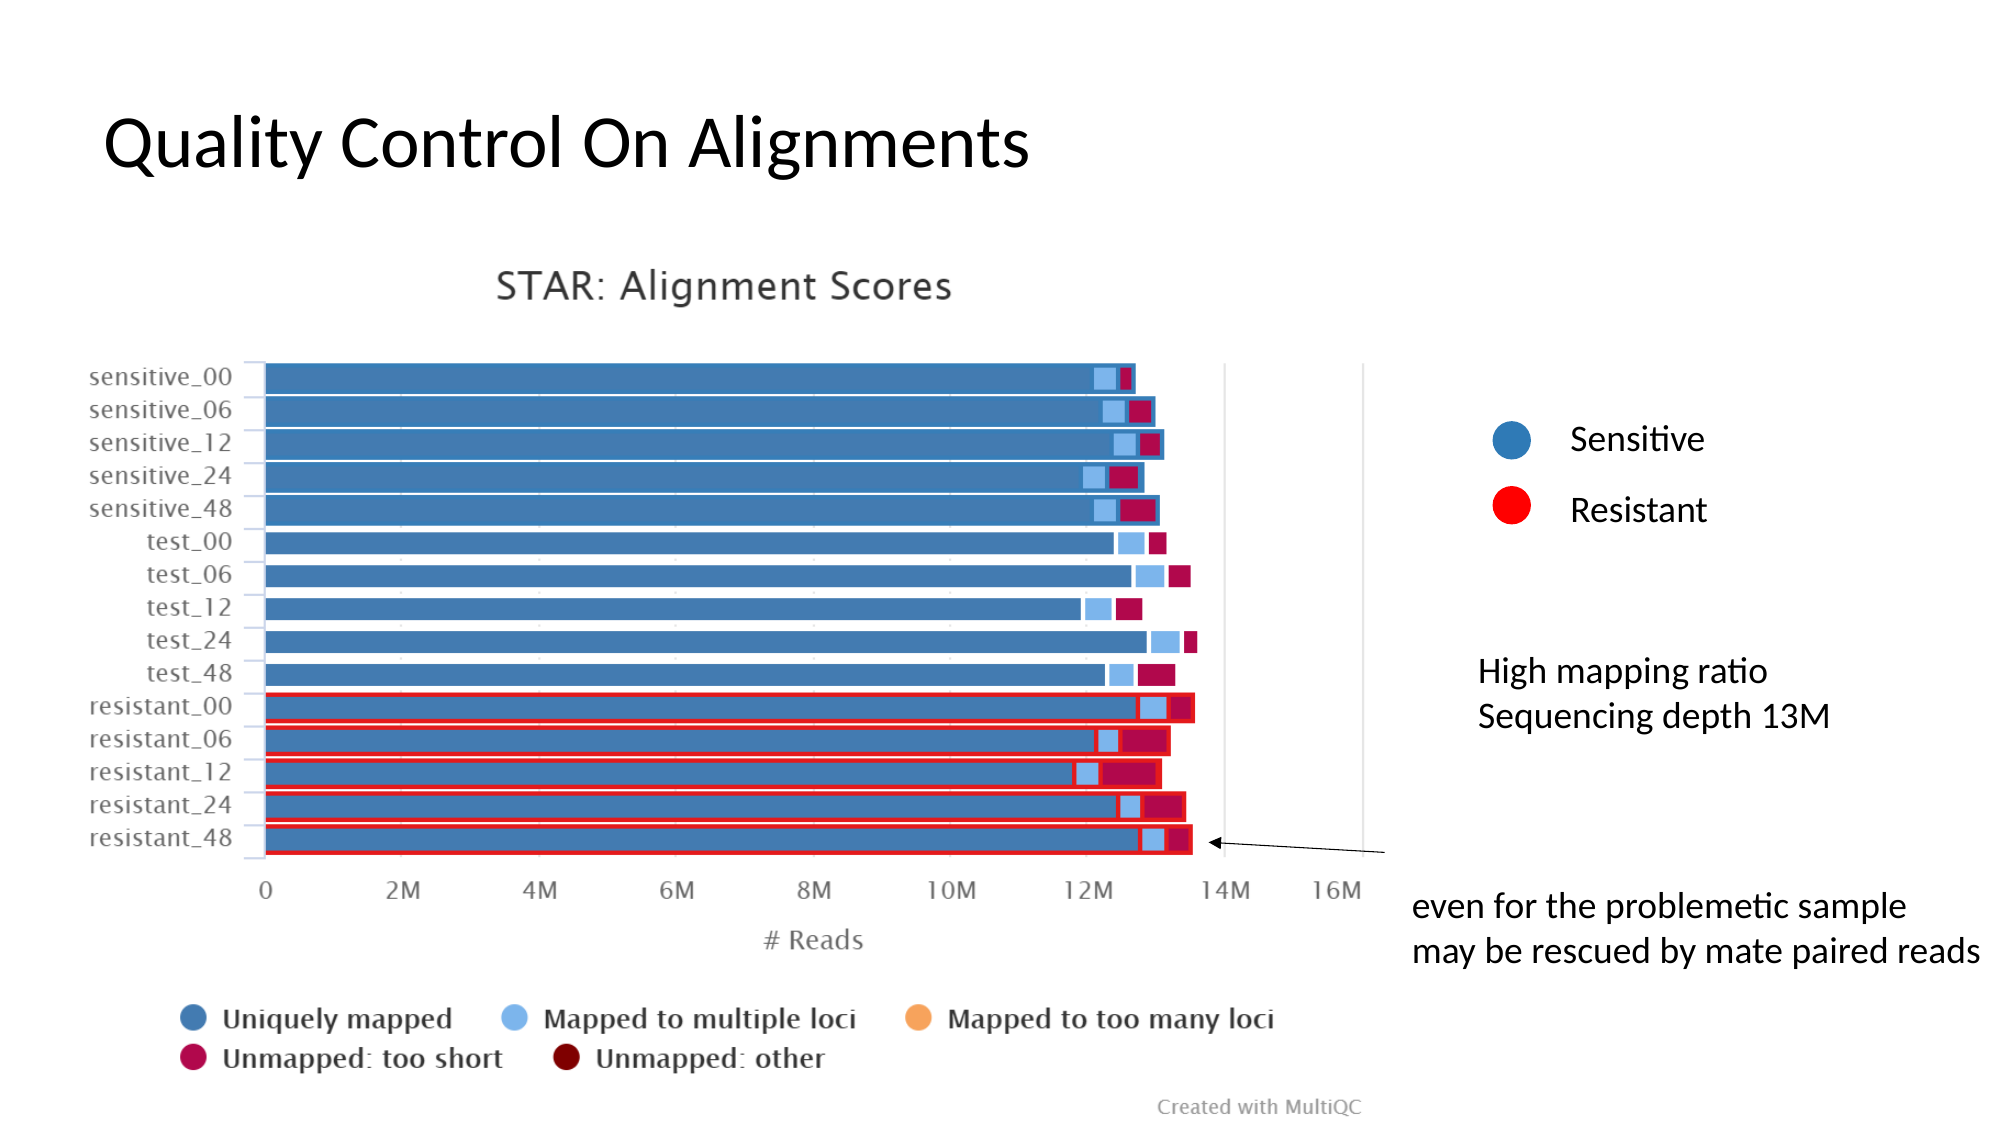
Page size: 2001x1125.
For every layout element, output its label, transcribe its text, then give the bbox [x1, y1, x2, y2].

text_box Quality Control On Alignments [89, 85, 1047, 191]
text_box High mapping ratio Sequencing depth 13M [1463, 638, 1847, 744]
picture [66, 247, 1384, 1125]
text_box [1208, 842, 1385, 853]
text_box even for the problemetic sample may be rescued by mate paired reads [1397, 873, 1997, 979]
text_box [1492, 406, 1725, 538]
